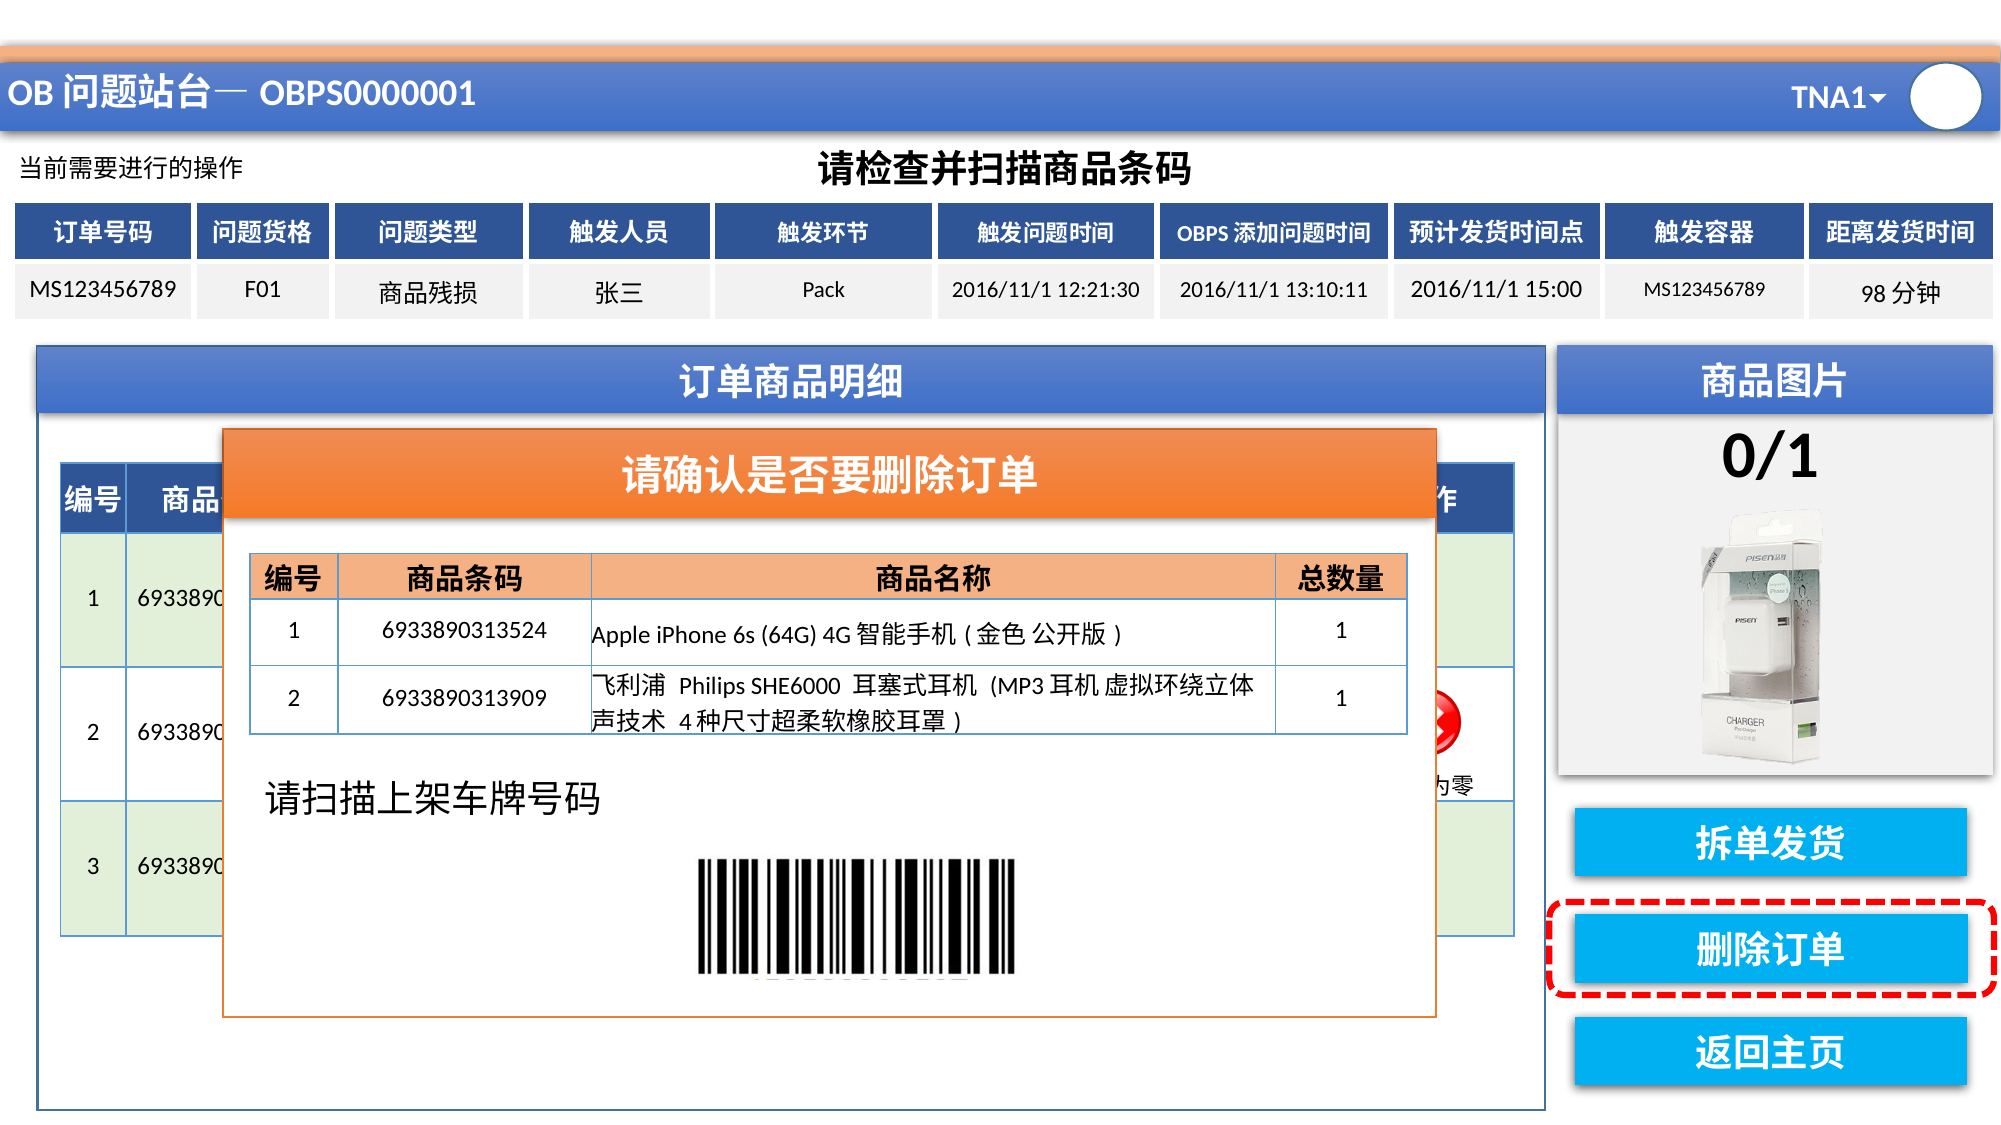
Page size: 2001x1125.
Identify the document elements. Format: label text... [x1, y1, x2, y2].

table_cell 1 [61, 534, 125, 666]
table_header 触发容器 [1605, 203, 1804, 259]
table_header OBPS添加问题时间 [1160, 203, 1388, 259]
table_cell 6933890313524 [127, 534, 222, 666]
table_cell [1437, 534, 1513, 666]
table_cell 3 [61, 802, 125, 935]
table_cell F01 [197, 264, 329, 319]
picture [629, 848, 1052, 980]
text_box 返回主页 [1575, 1017, 1967, 1085]
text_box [222, 428, 1437, 1018]
text_box OB问题站台—OBPS0000001 [0, 60, 492, 121]
table_header 问题类型 [335, 203, 523, 259]
table_cell 2016/11/1 13:10:11 [1160, 264, 1388, 319]
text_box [3, 136, 2000, 198]
table_cell 2 [61, 668, 125, 800]
picture [1677, 496, 1850, 775]
table_header 编号 [61, 464, 125, 532]
table_header 距离发货时间 [1809, 203, 1993, 259]
table_header 操作 [1437, 464, 1513, 532]
table_cell 张三 [529, 264, 710, 319]
table_cell 2016/11/1 12:21:30 [938, 264, 1154, 319]
table_header 商品条码 [127, 464, 222, 532]
text_box 拆单发货 [1575, 808, 1967, 876]
table_cell MS123456789 [1605, 264, 1804, 319]
table_cell 库存为零 [1437, 668, 1513, 800]
picture [1437, 686, 1466, 757]
table_cell 2016/11/1 15:00 [1394, 264, 1600, 319]
table_header 预计发货时间点 [1394, 203, 1600, 259]
table_header 订单号码 [15, 203, 191, 259]
table_cell 98分钟 [1809, 264, 1993, 319]
table_cell Pack [715, 264, 932, 319]
table_header 触发环节 [715, 203, 932, 259]
table_cell MS123456789 [15, 264, 191, 319]
text_box 订单商品明细 [37, 347, 1545, 413]
table_cell 商品残损 [335, 264, 523, 319]
text_box 删除订单 [1575, 914, 1968, 983]
table_header 触发人员 [529, 203, 710, 259]
table_header 问题货格 [197, 203, 329, 259]
table_cell 6933890313356 [127, 668, 222, 800]
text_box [1557, 345, 1993, 776]
table_cell 6933890313909 [127, 802, 222, 935]
table_header 触发问题时间 [938, 203, 1154, 259]
text_box [36, 422, 1546, 1111]
text_box [1548, 900, 1996, 997]
table_cell [1437, 802, 1513, 935]
